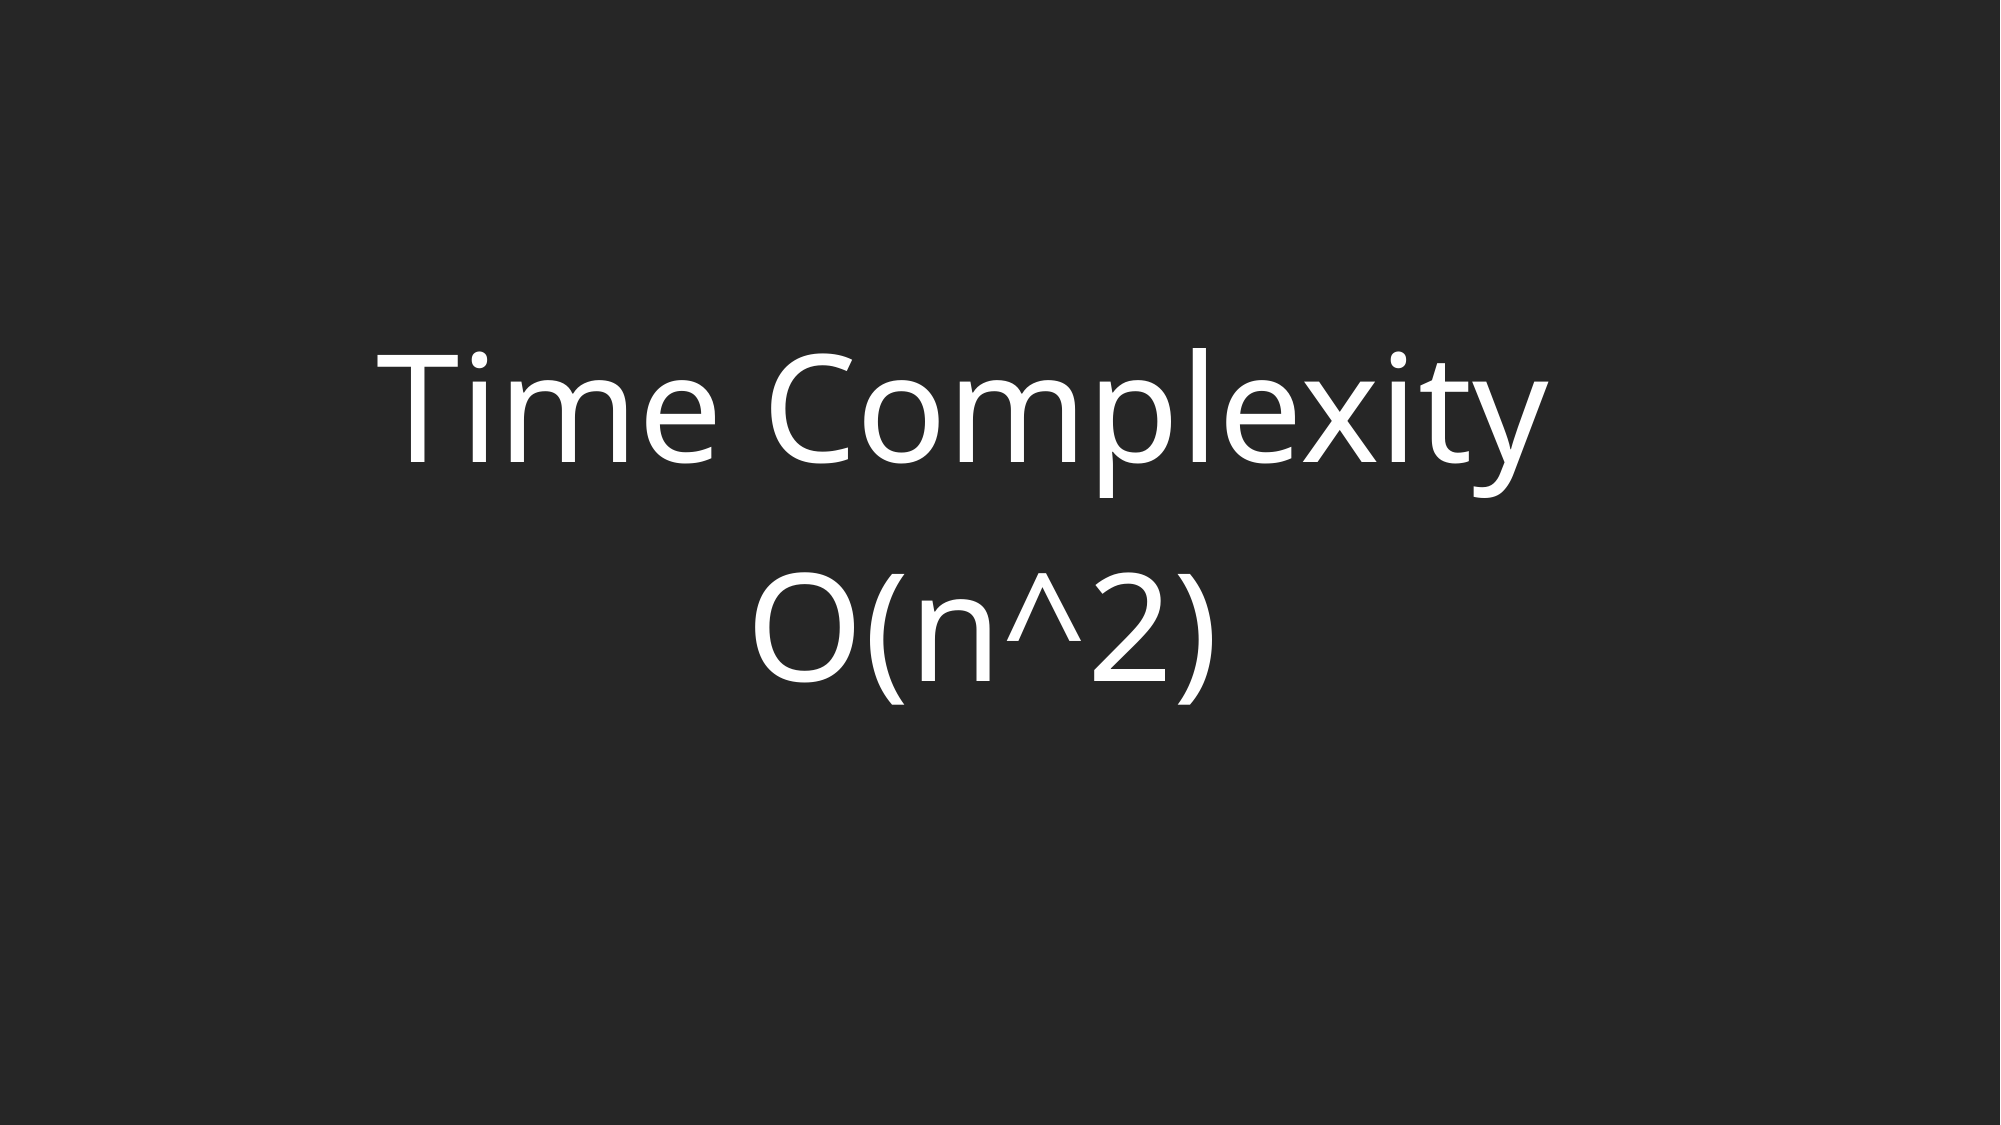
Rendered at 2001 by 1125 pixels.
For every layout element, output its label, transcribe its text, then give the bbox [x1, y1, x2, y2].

list Time Complexity O(n^2) [63, 292, 1903, 832]
